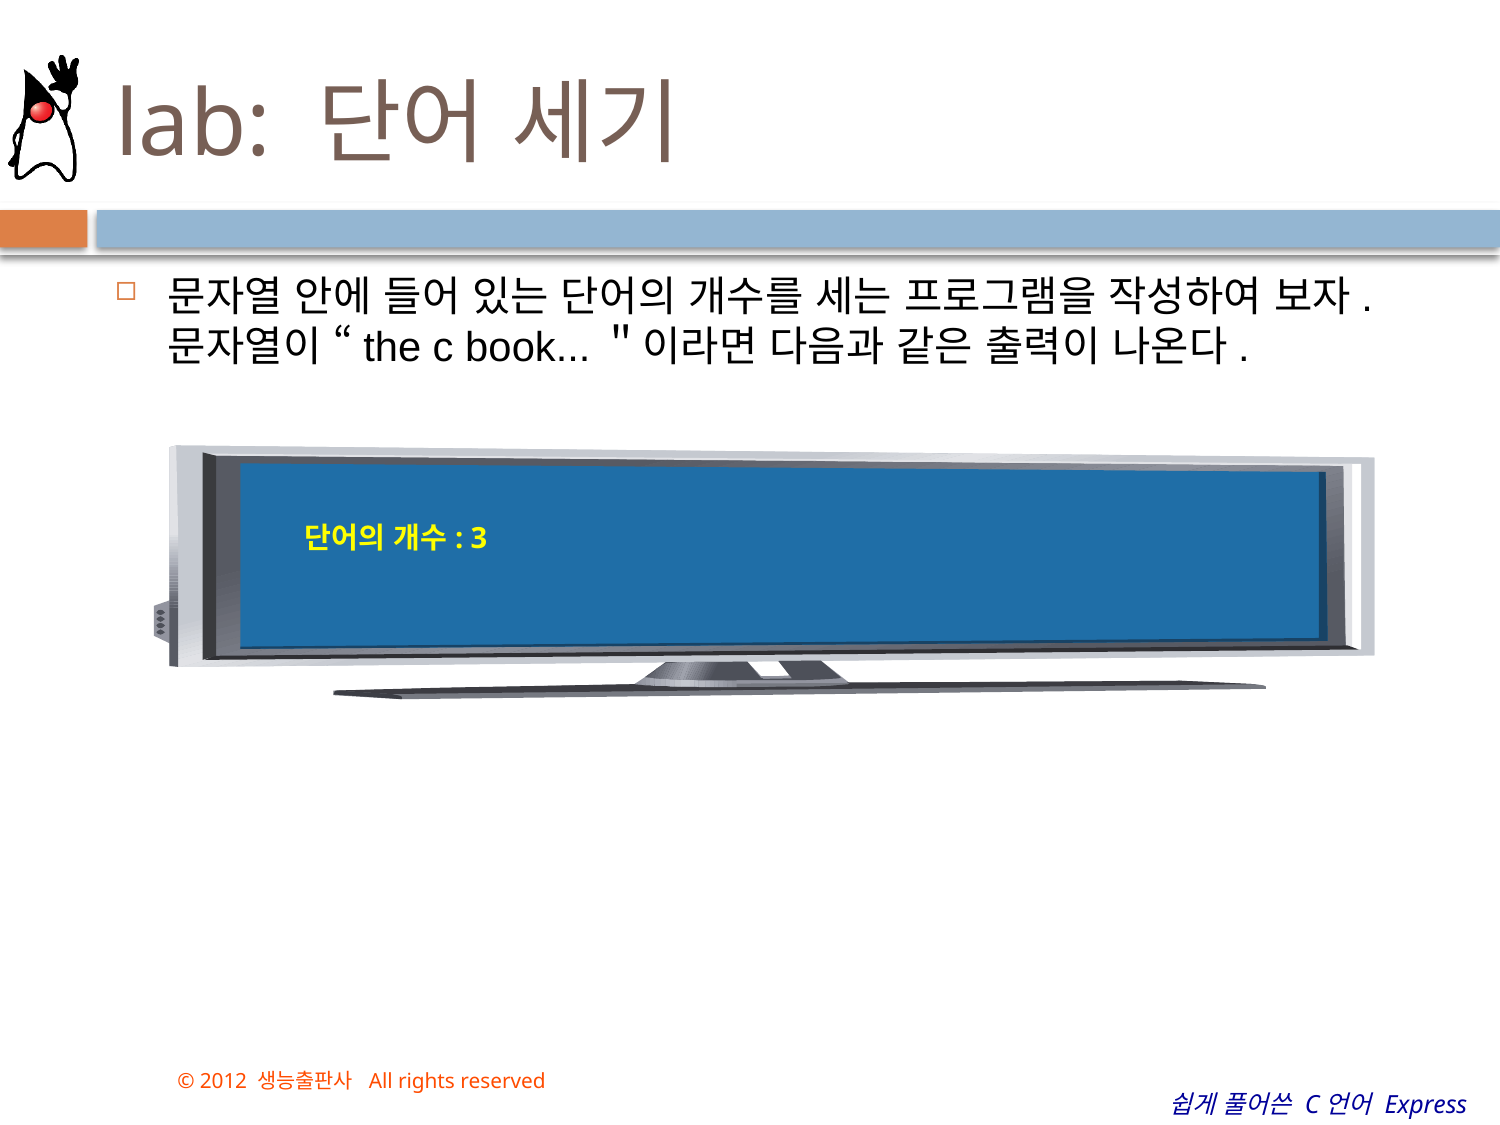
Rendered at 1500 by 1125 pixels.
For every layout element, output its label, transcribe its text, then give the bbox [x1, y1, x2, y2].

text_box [149, 444, 1380, 701]
list 문자열 안에 들어 있는 단어의 개수를 세는 프로그램을 작성하여 보자. 문자열이 “the c book...＂이라면 다음과 같은 출력이 나온다. [100, 262, 1438, 1000]
title lab: 단어 세기 [100, 37, 1438, 200]
picture [8, 55, 79, 182]
